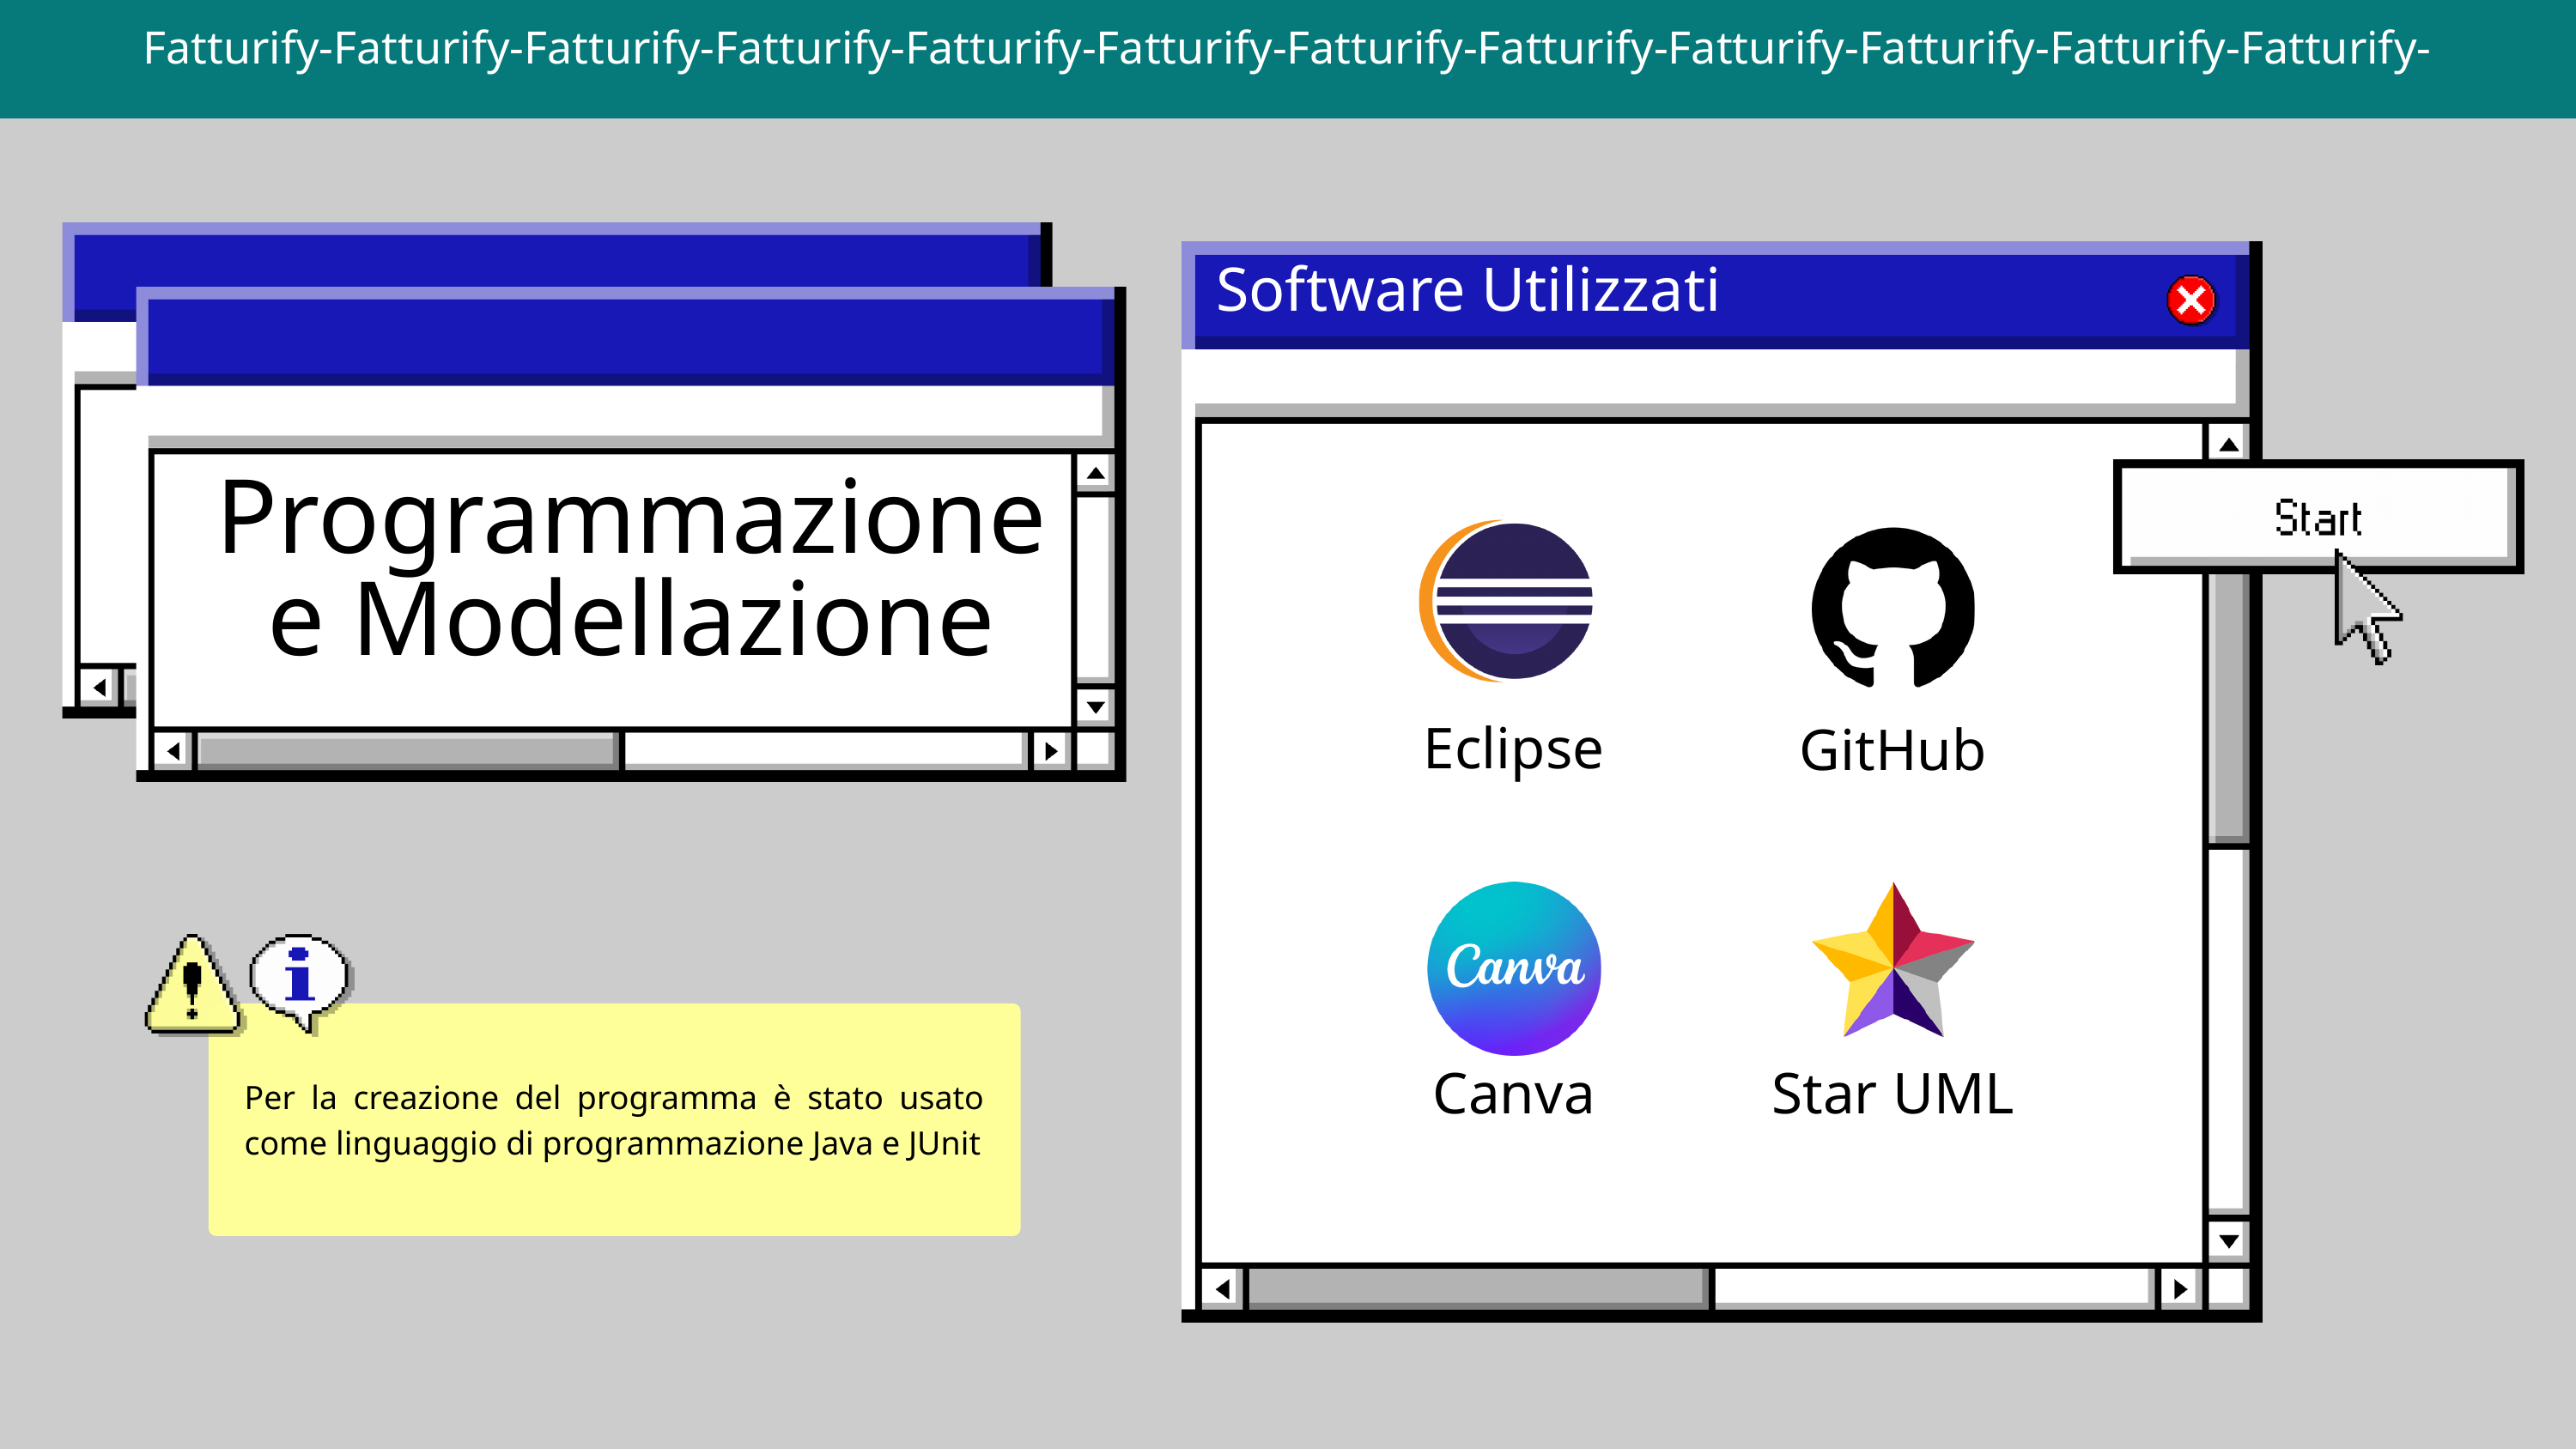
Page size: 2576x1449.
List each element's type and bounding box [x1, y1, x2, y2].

text_box [2334, 549, 2403, 666]
text_box [249, 934, 355, 1002]
text_box [0, 0, 2576, 112]
text_box [208, 1003, 1021, 1237]
text_box [144, 934, 247, 1037]
text_box [1181, 241, 2263, 1323]
text_box [62, 222, 1127, 783]
text_box [2267, 459, 2524, 574]
